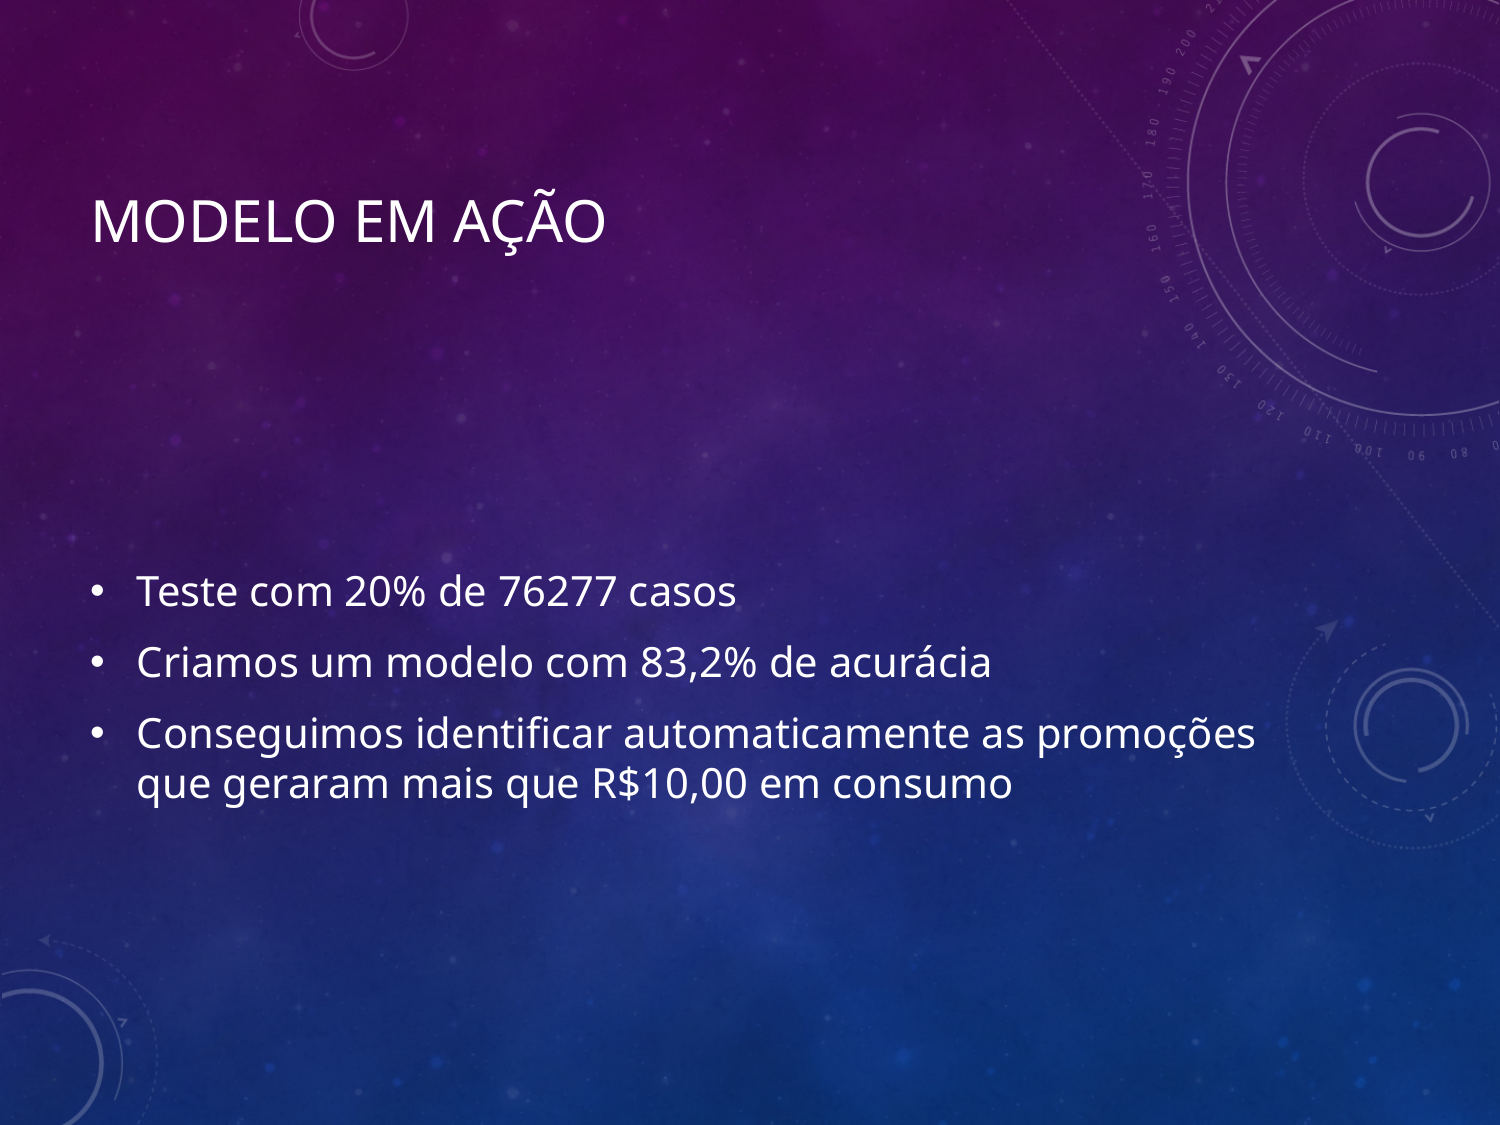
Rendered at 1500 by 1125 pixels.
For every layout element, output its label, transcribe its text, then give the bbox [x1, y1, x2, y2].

title Modelo em ação [75, 99, 1350, 339]
list Teste com 20% de 76277 casos Criamos um modelo com 83,2% de acurácia Conseguimos identificar automaticamente as promoções que geraram mais que R$10,00 em consumo [75, 351, 1350, 950]
picture [0, 0, 1500, 1125]
